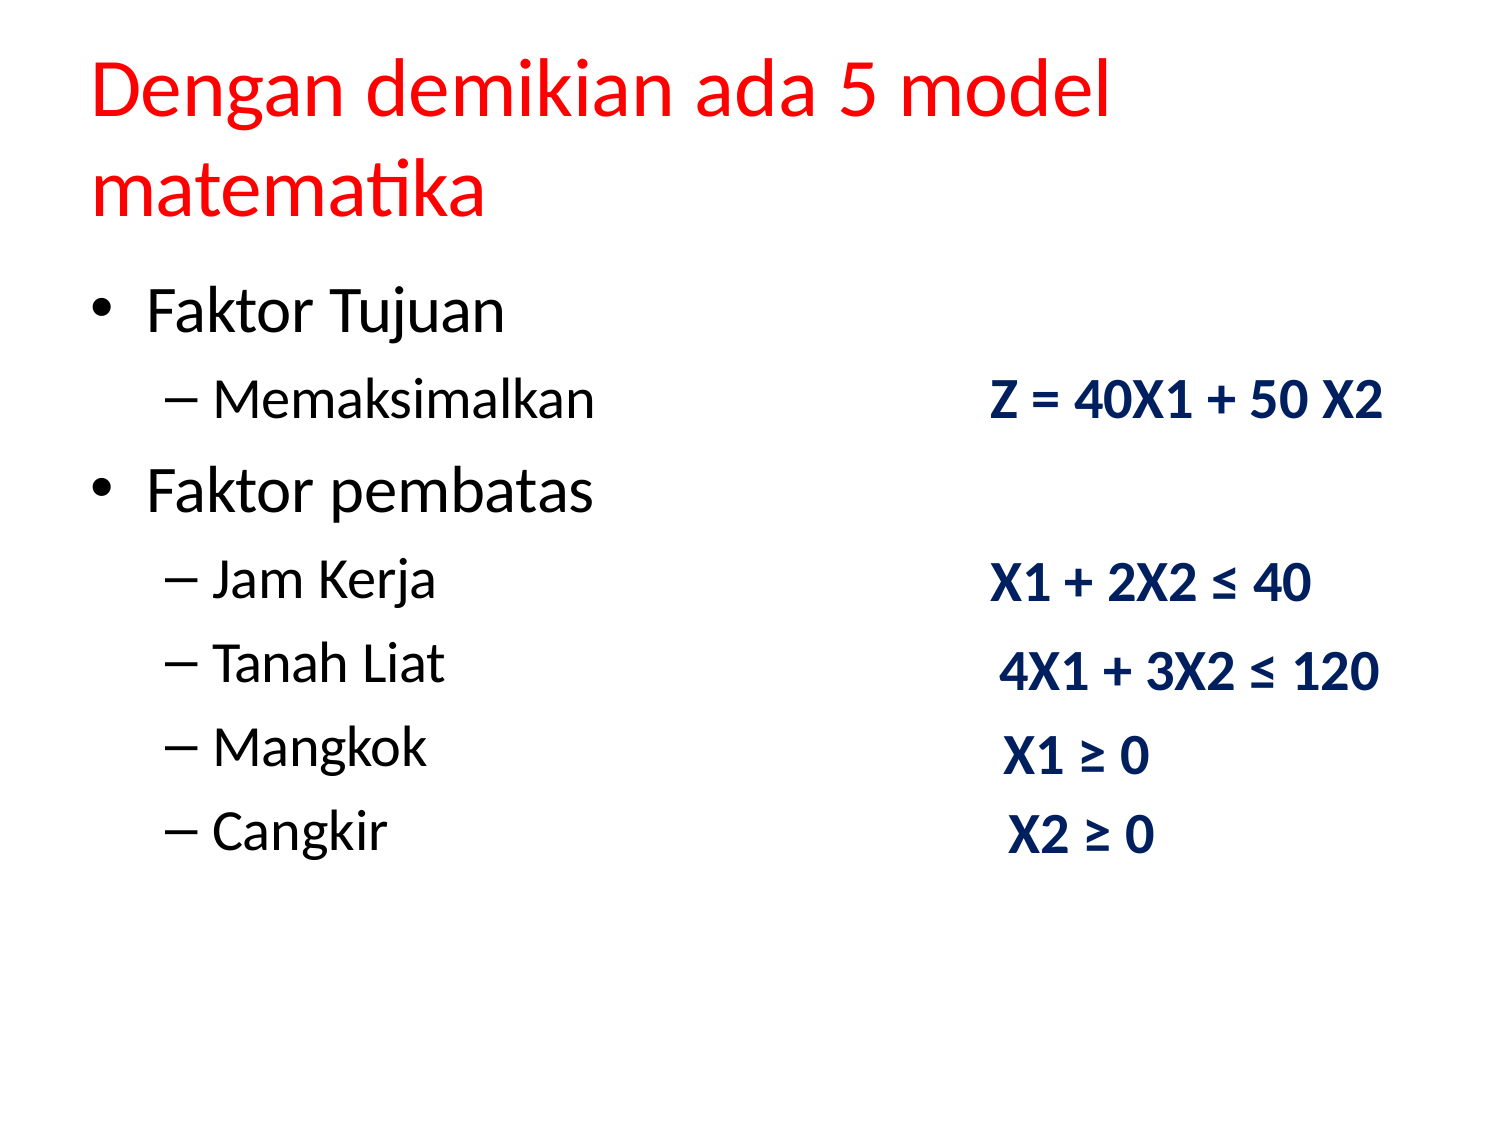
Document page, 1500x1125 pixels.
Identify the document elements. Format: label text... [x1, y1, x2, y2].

list Faktor Tujuan Memaksimalkan Faktor pembatas Jam Kerja Tanah Liat Mangkok Cangkir [87, 247, 603, 904]
text_box Z = 40X1 + 50 X2 X1 + 2X2 ≤ 40 4X1 + 3X2 ≤ 120 X1 ≥ 0 X2 ≥ 0 [988, 357, 1387, 866]
title Dengan demikian ada 5 model matematika [87, 31, 1413, 234]
